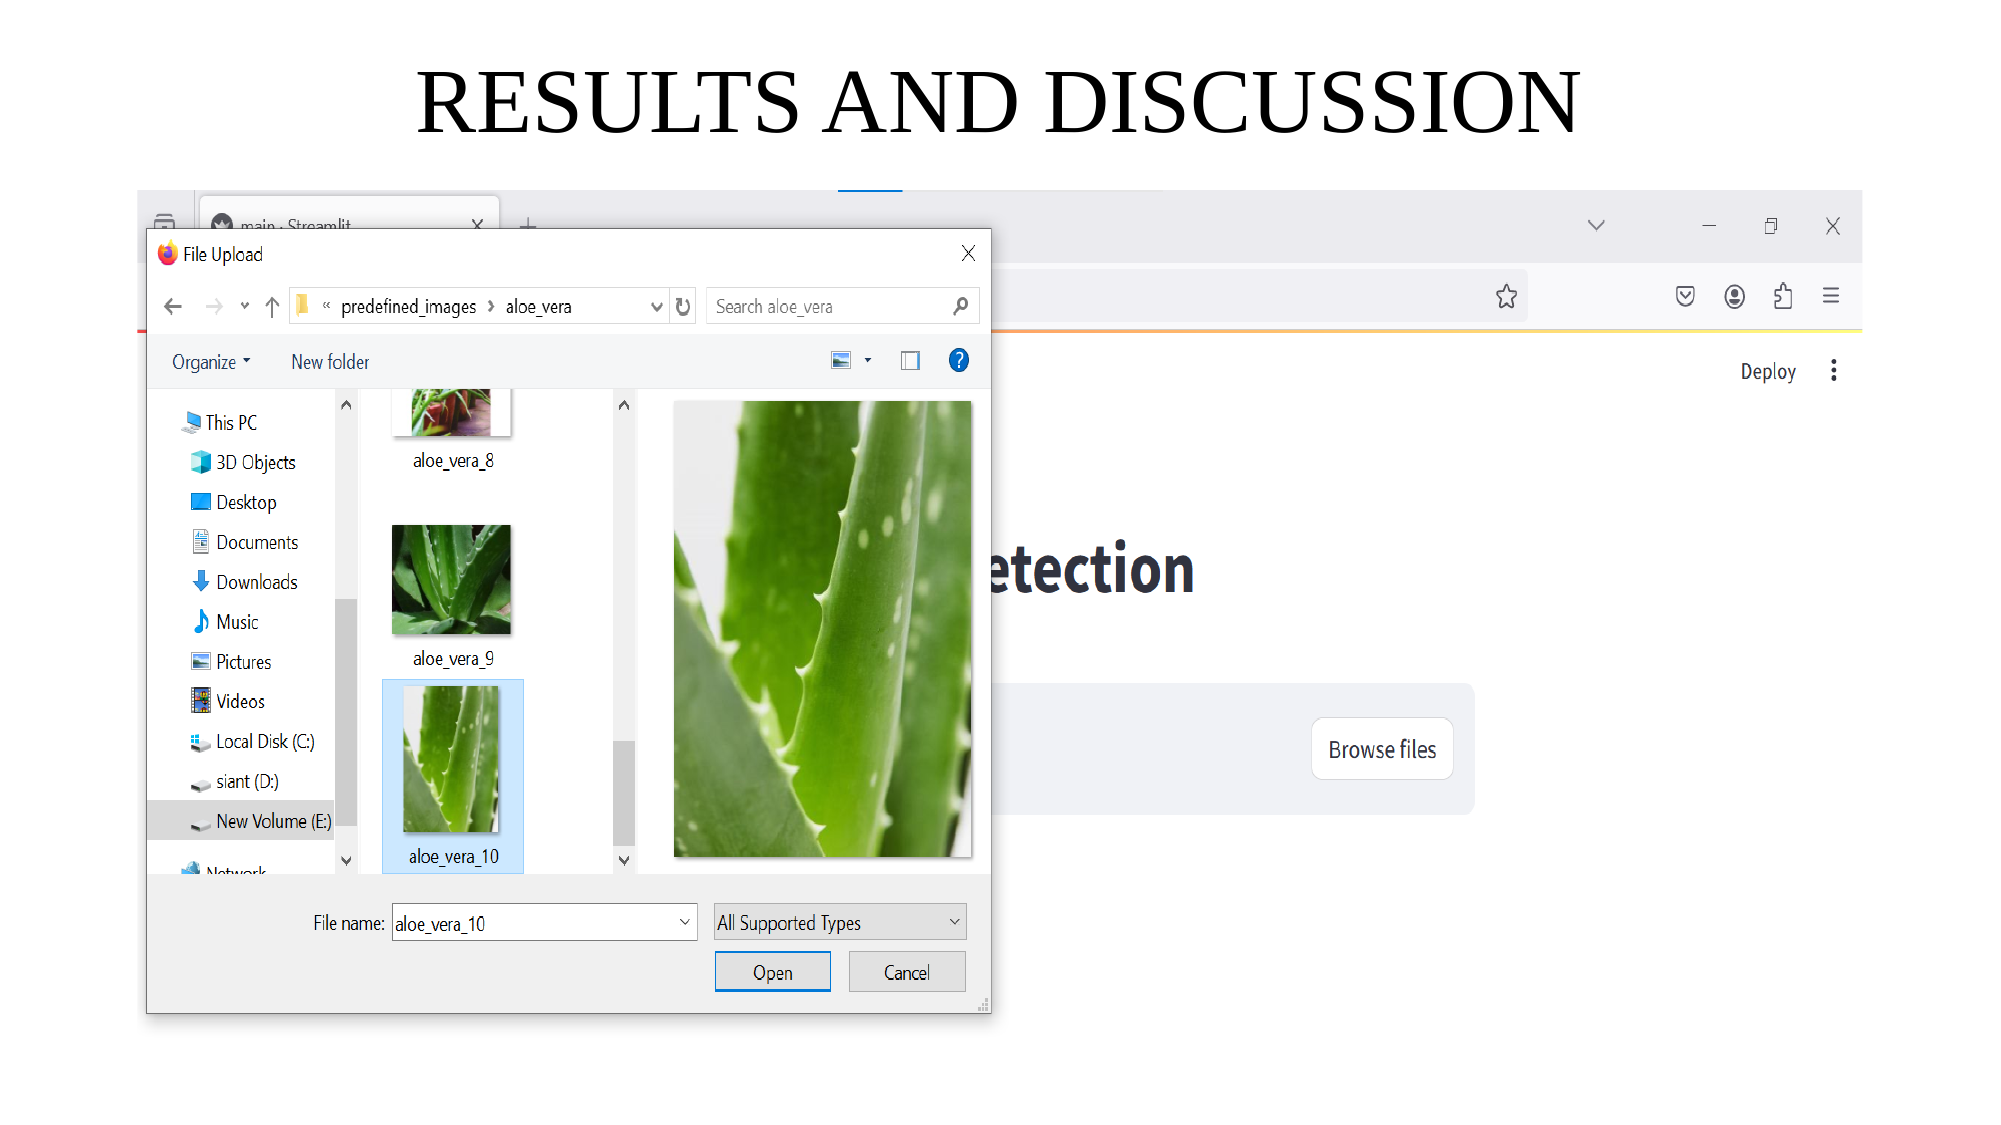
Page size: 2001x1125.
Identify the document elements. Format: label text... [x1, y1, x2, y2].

picture [137, 190, 1863, 1045]
title RESULTS AND DISCUSSION [137, 35, 1863, 172]
